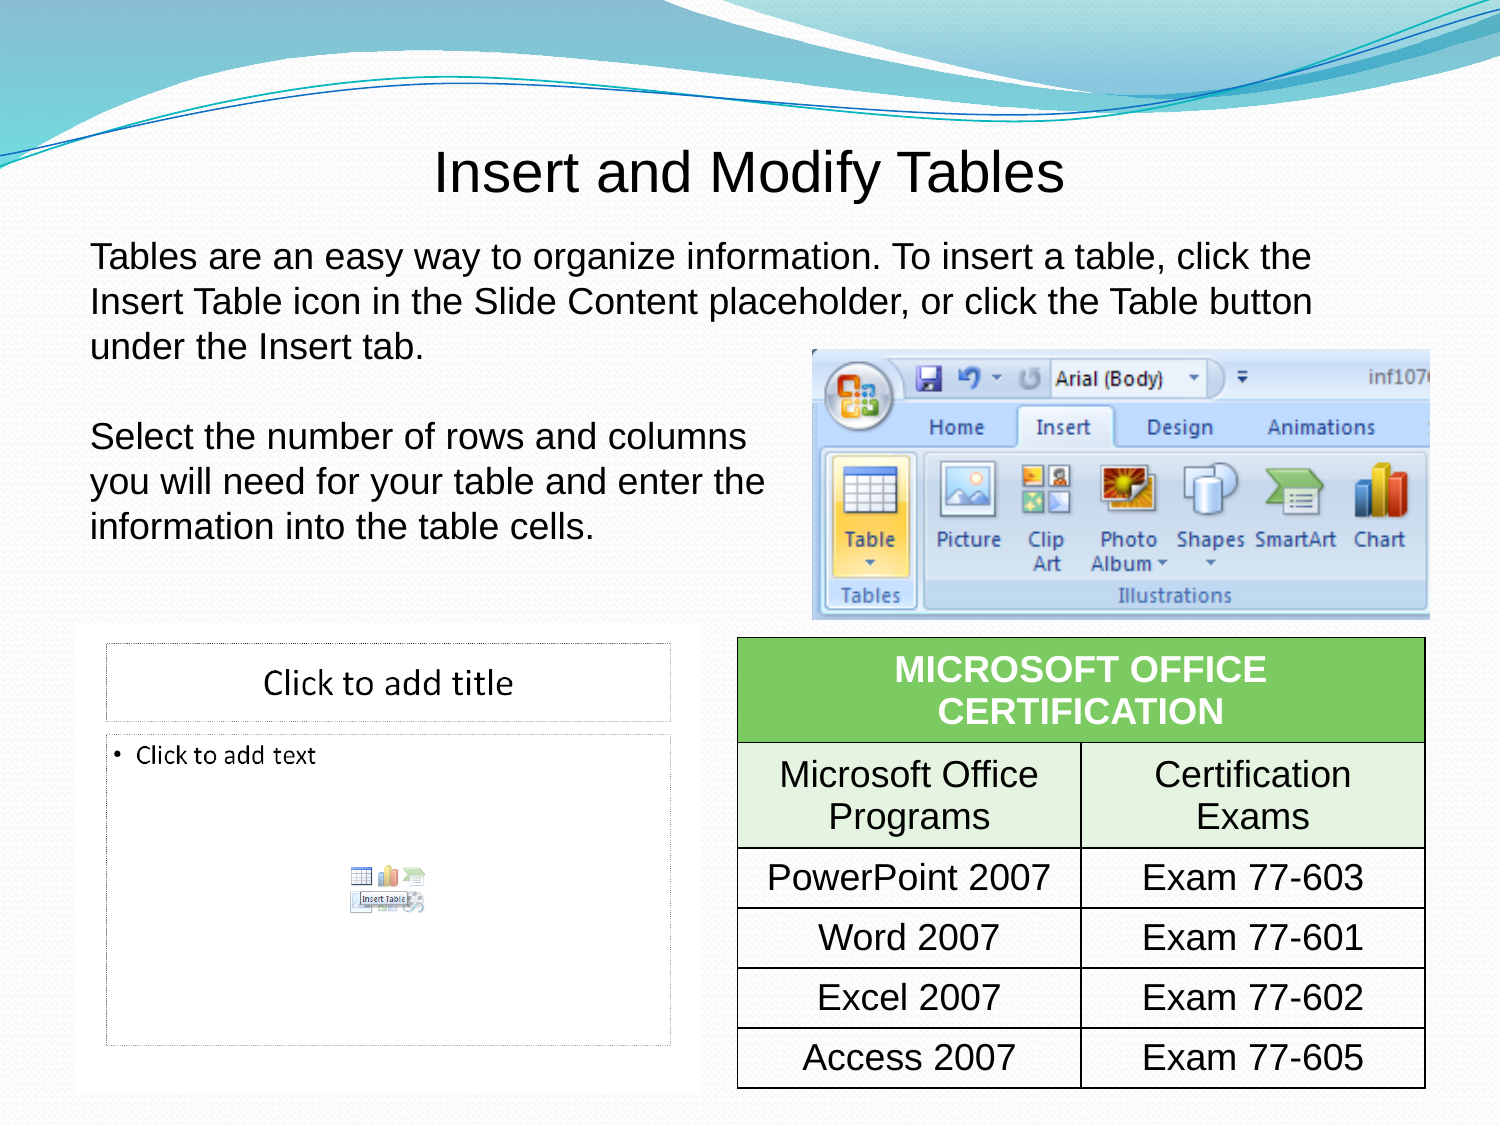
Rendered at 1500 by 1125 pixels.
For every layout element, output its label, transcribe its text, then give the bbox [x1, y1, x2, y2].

text_box Tables are an easy way to organize information. To insert a table, click the Insert Table icon in the Slide Content placeholder, or click the Table button under the Insert tab. Select the number of rows and columns you will need for your table and enter the information into the table cells. [74, 224, 1425, 555]
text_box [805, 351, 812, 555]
table_cell Excel 2007 [738, 969, 1080, 1027]
table_cell Access 2007 [738, 1029, 1080, 1087]
table_cell Word 2007 [738, 909, 1080, 967]
table_cell Certification Exams [1082, 743, 1424, 847]
table_cell Exam 77-605 [1082, 1029, 1424, 1087]
table_cell Microsoft Office Programs [738, 743, 1080, 847]
table_cell Exam 77-603 [1082, 849, 1424, 907]
table_cell PowerPoint 2007 [738, 849, 1080, 907]
table_cell Exam 77-602 [1082, 969, 1424, 1027]
picture [812, 349, 1430, 620]
table_cell Exam 77-601 [1082, 909, 1424, 967]
table_header MICROSOFT OFFICE CERTIFICATION [738, 638, 1424, 742]
picture [74, 624, 701, 1095]
text_box Insert and Modify Tables [74, 126, 1425, 212]
